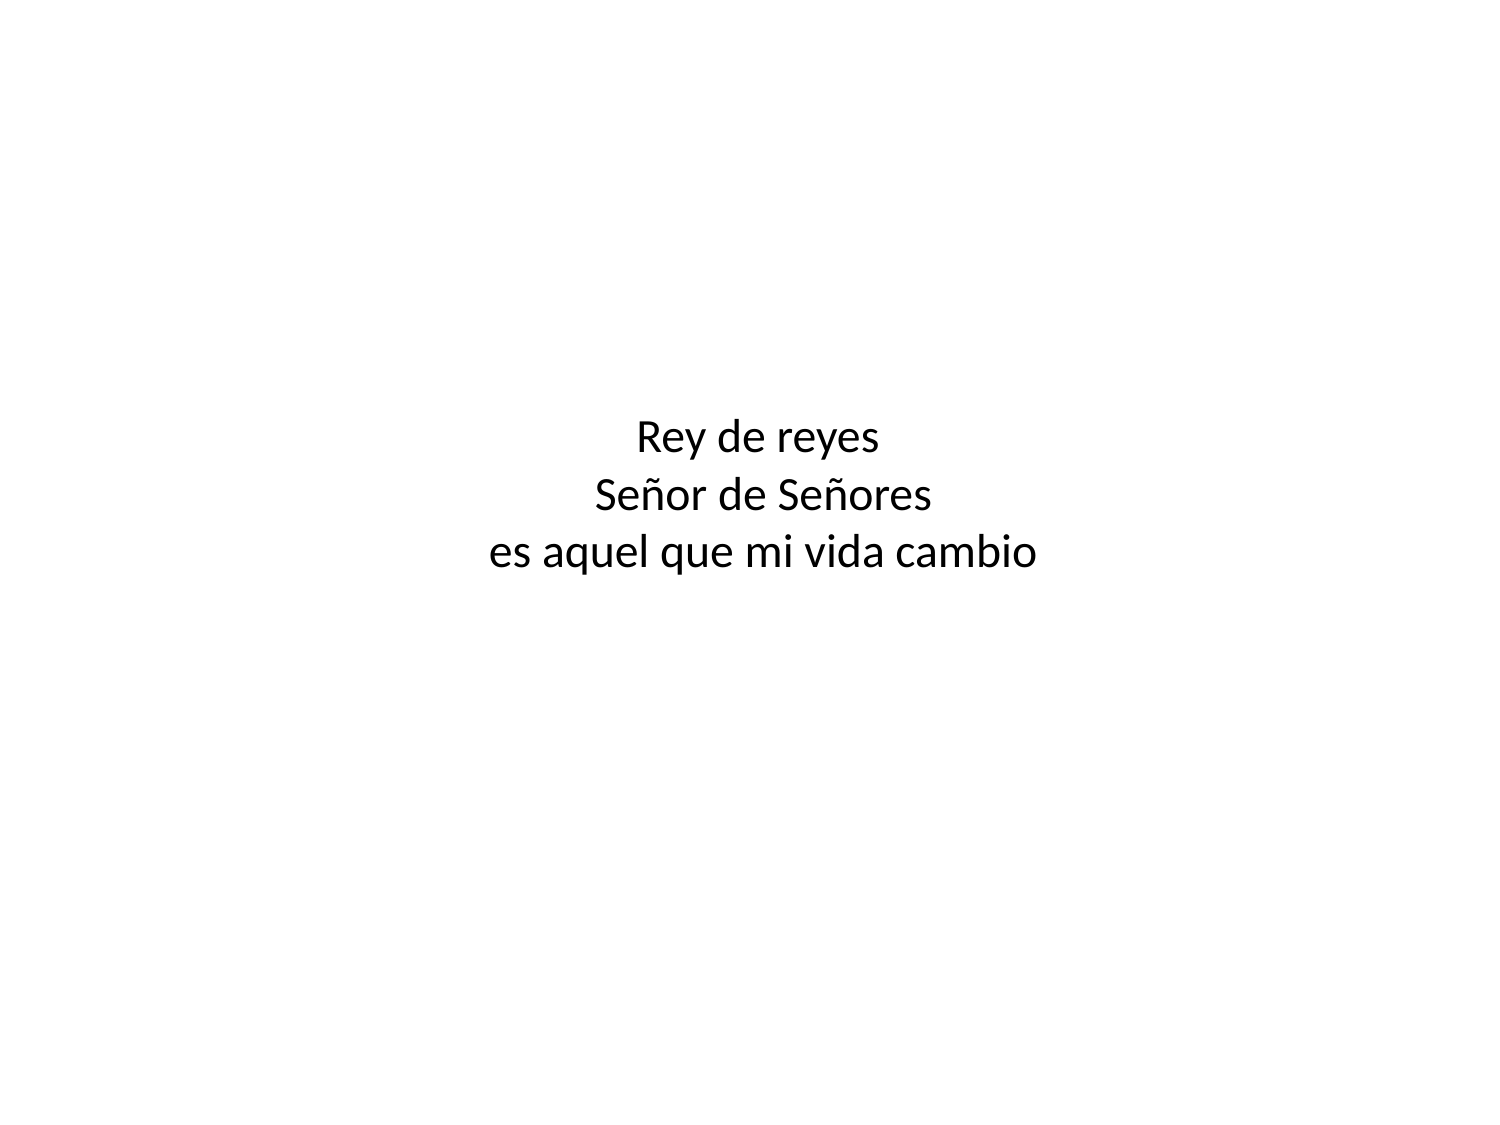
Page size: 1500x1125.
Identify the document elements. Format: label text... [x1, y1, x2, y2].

title Rey de reyes Señor de Señores es aquel que mi vida cambio [88, 397, 1439, 585]
